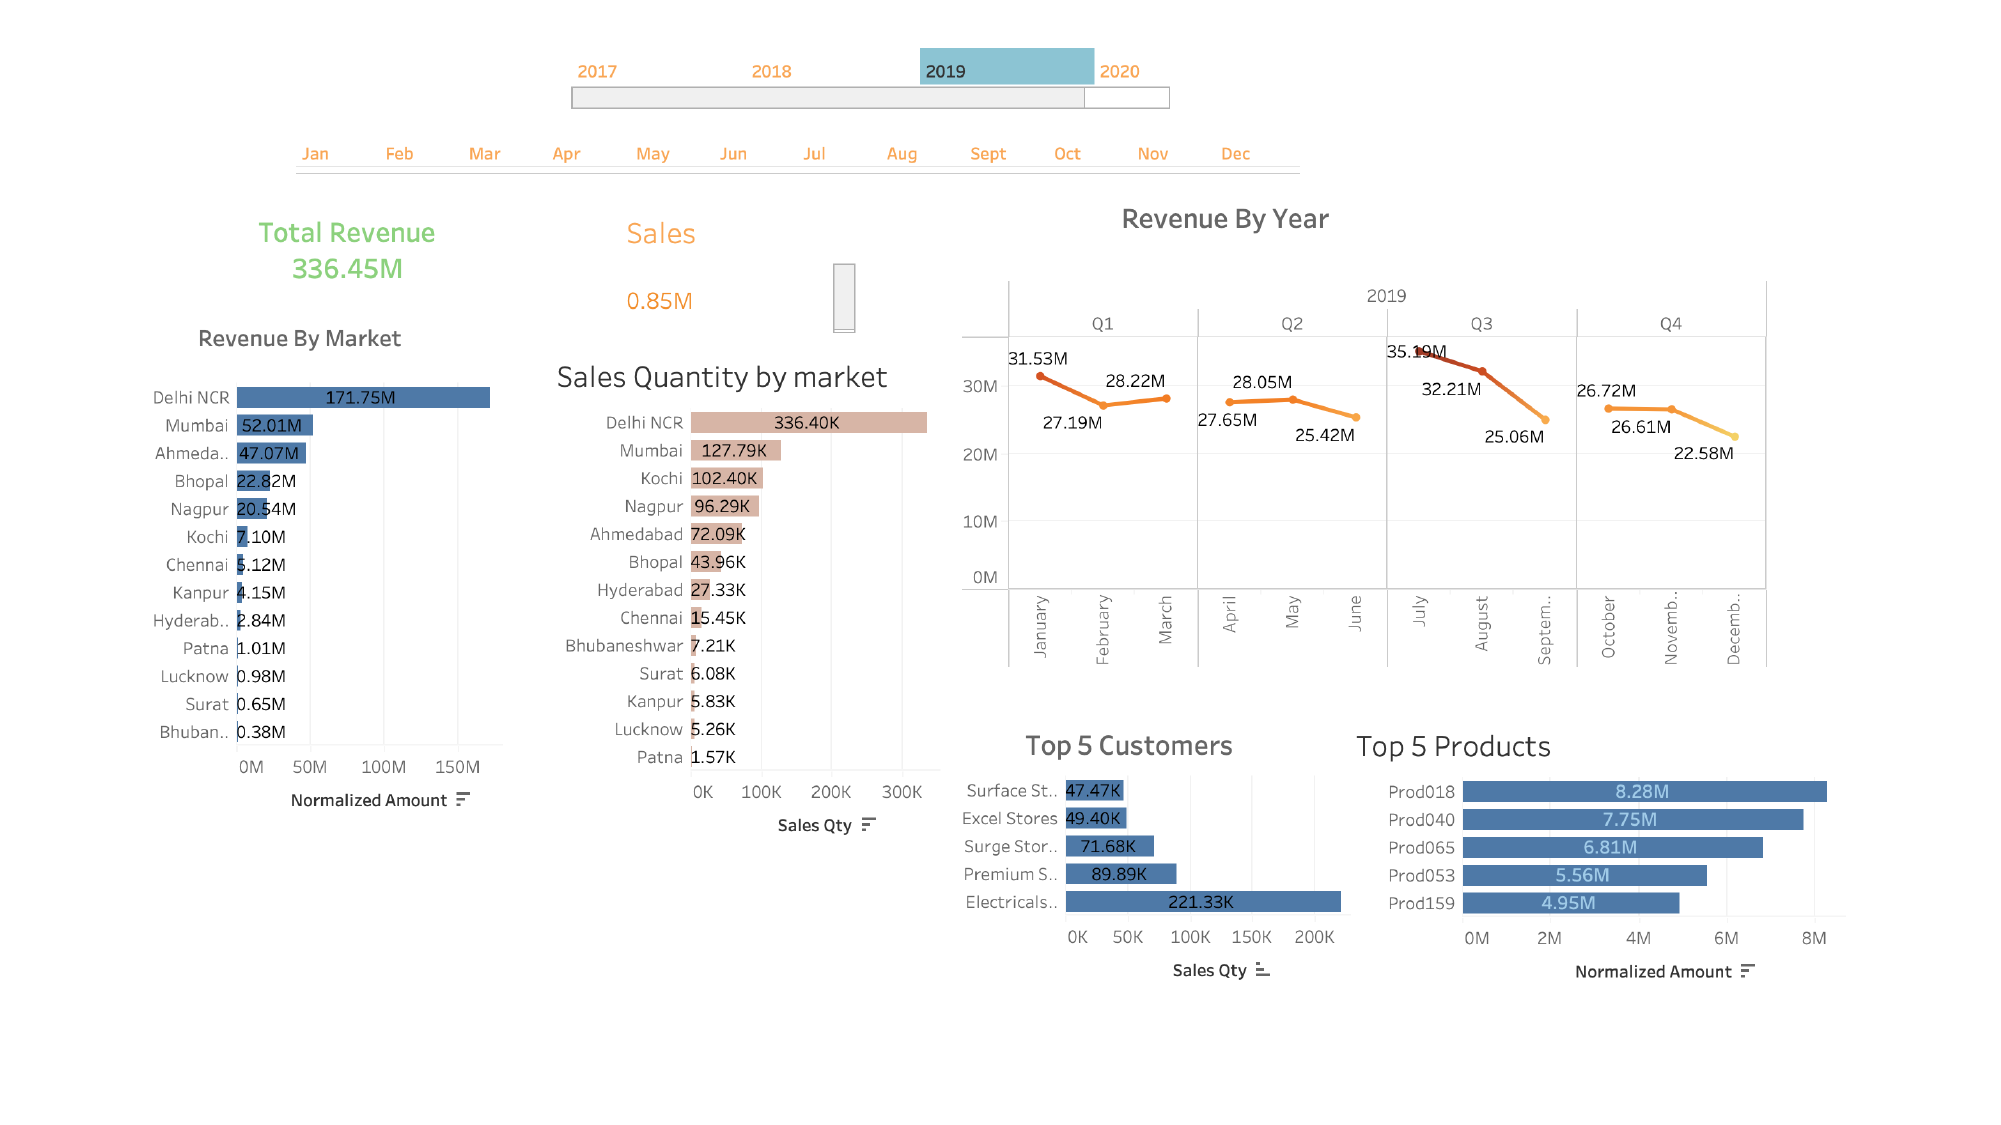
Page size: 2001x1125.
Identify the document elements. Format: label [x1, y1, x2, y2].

picture [144, 0, 1856, 1125]
